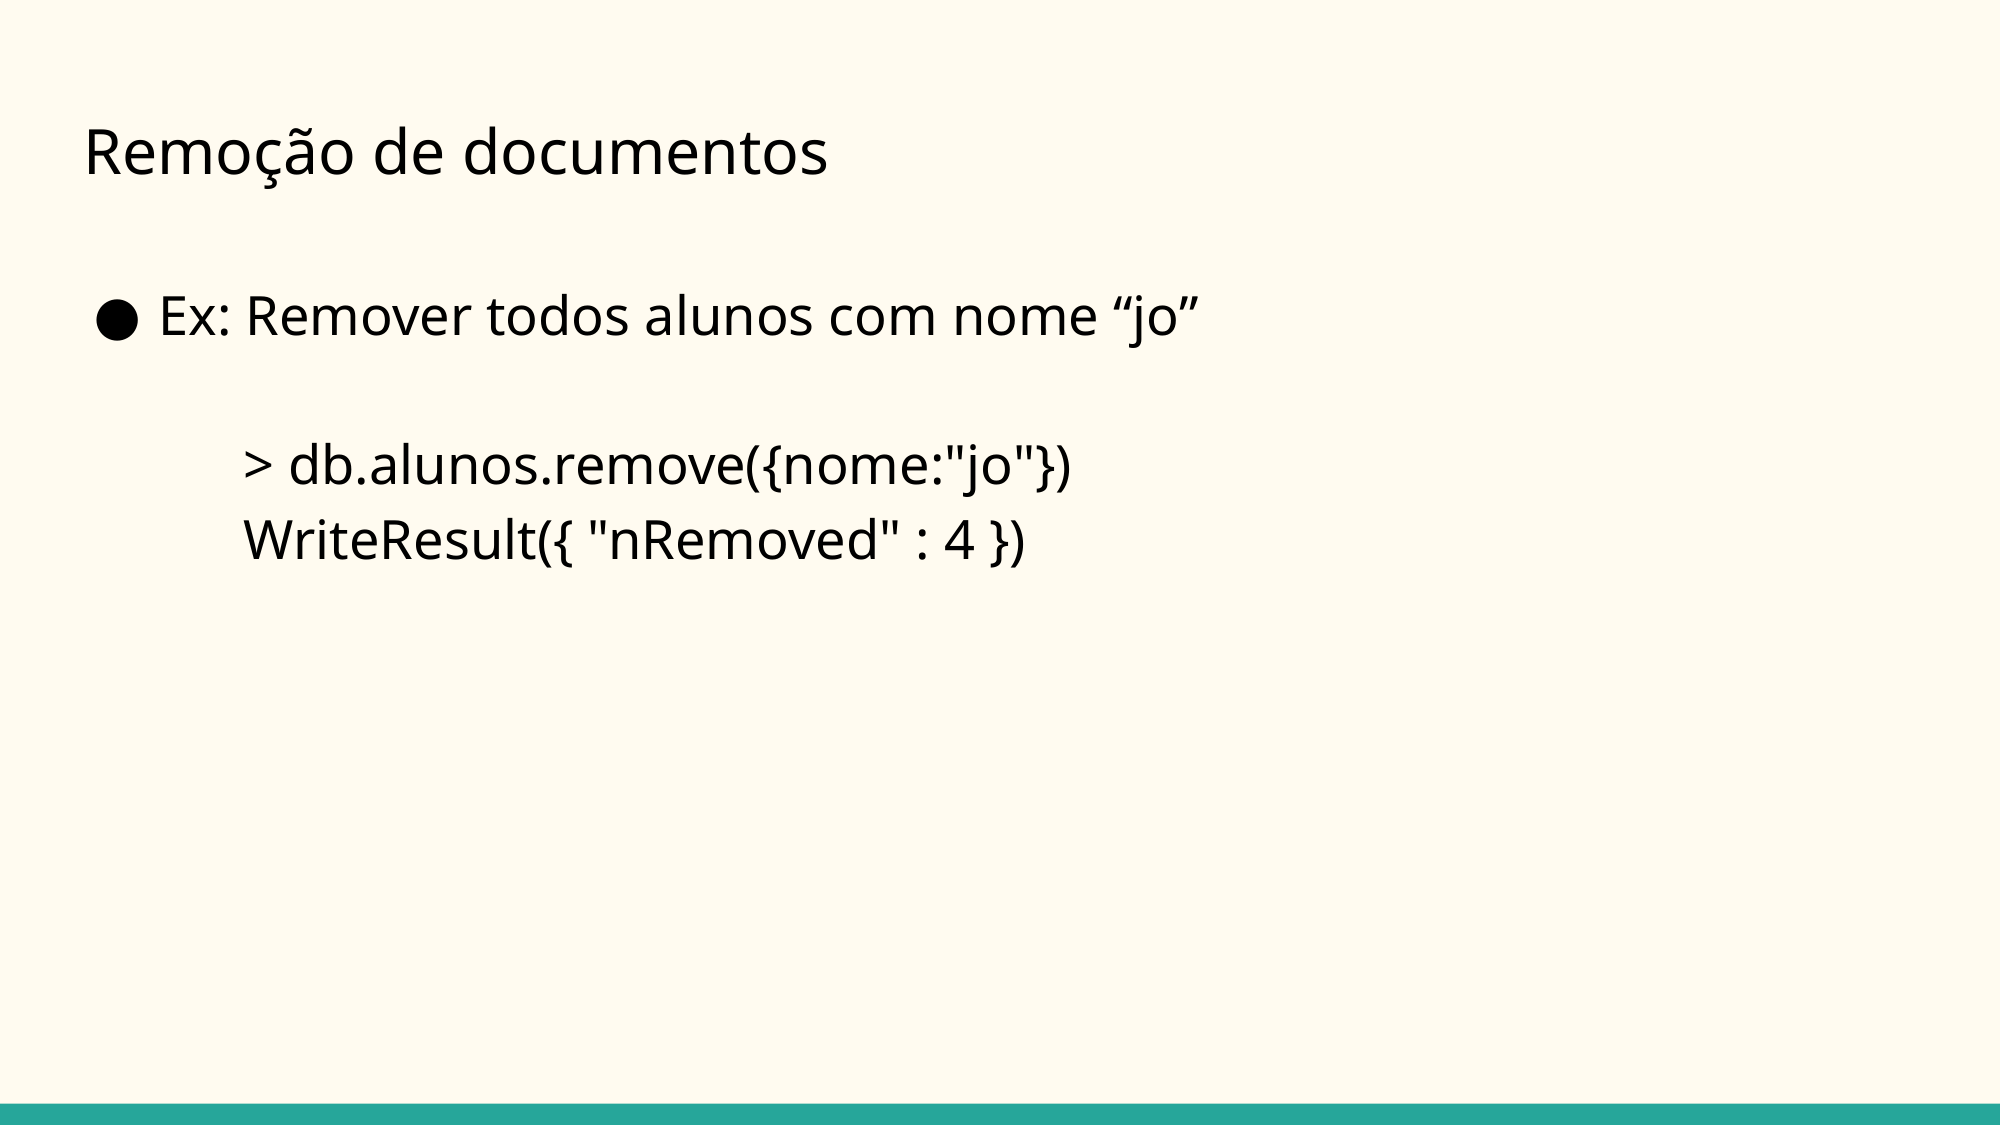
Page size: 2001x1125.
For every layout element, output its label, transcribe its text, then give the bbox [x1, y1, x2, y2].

list Ex: Remover todos alunos com nome “jo” > db.alunos.remove({nome:"jo"}) WriteResult({ "nRemoved" : 4 }) [68, 256, 1932, 1000]
title Remoção de documentos [68, 97, 1932, 232]
